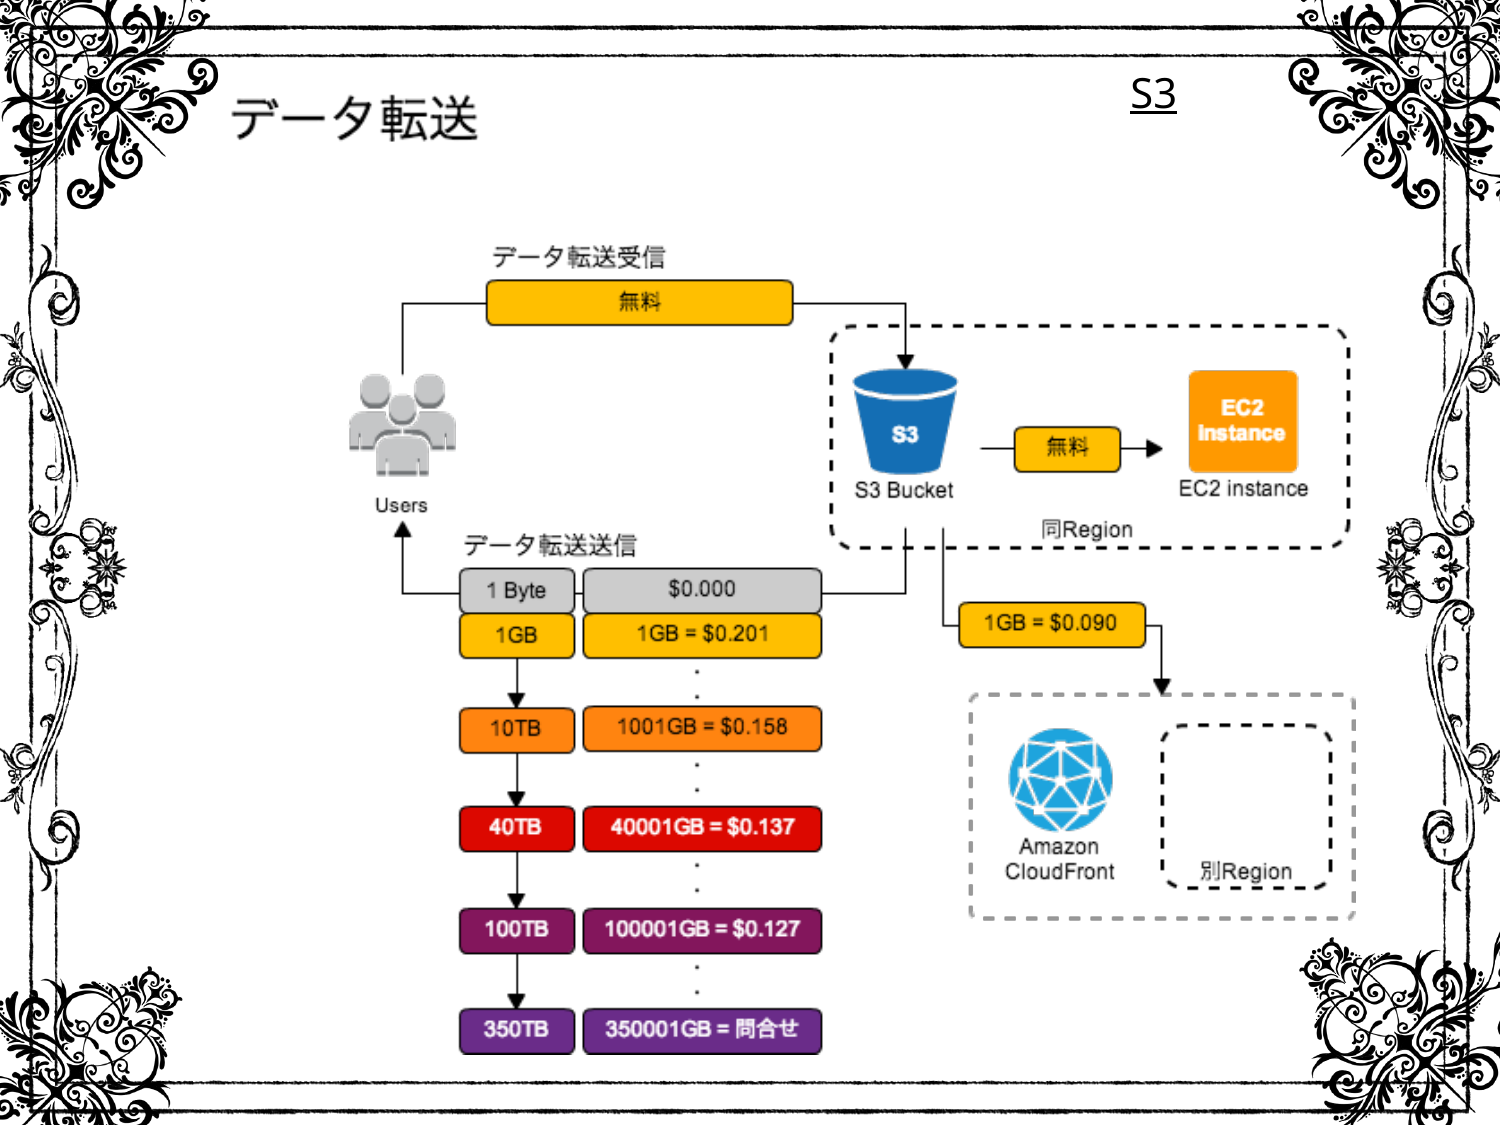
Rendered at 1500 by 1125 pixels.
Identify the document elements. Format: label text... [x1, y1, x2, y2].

title S3 [807, 21, 1500, 162]
picture [0, 3, 1500, 1125]
